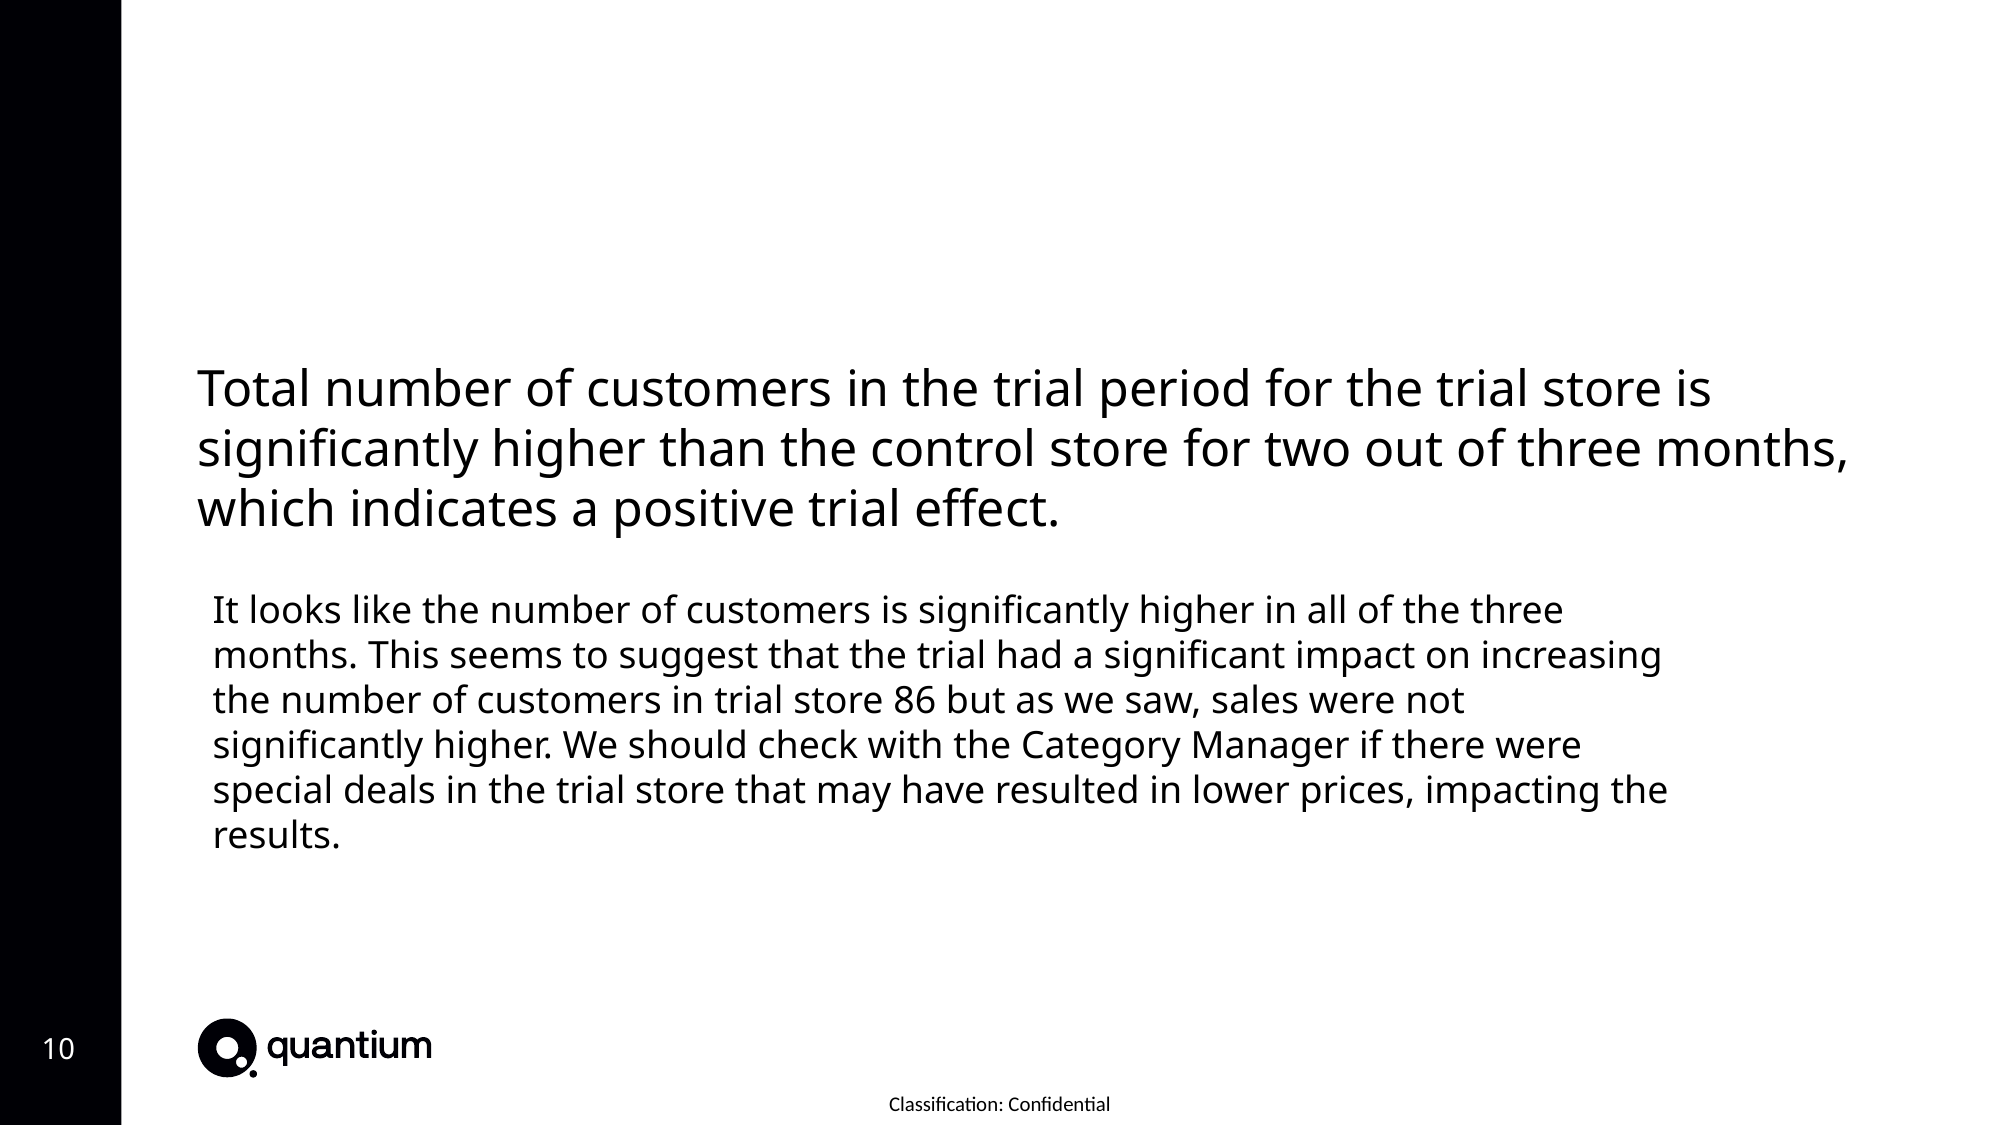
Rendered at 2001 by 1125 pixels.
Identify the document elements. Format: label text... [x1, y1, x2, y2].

list Total number of customers in the trial period for the trial store is significantly higher than the control store for two out of three months, which indicates a positive trial effect. [197, 356, 1917, 492]
text_box It looks like the number of customers is significantly higher in all of the three months. This seems to suggest that the trial had a significant impact on increasing the number of customers in trial store 86 but as we saw, sales were not significantly higher. We should check with the Category Manager if there were special deals in the trial store that may have resulted in lower prices, impacting the results. [197, 578, 1695, 863]
